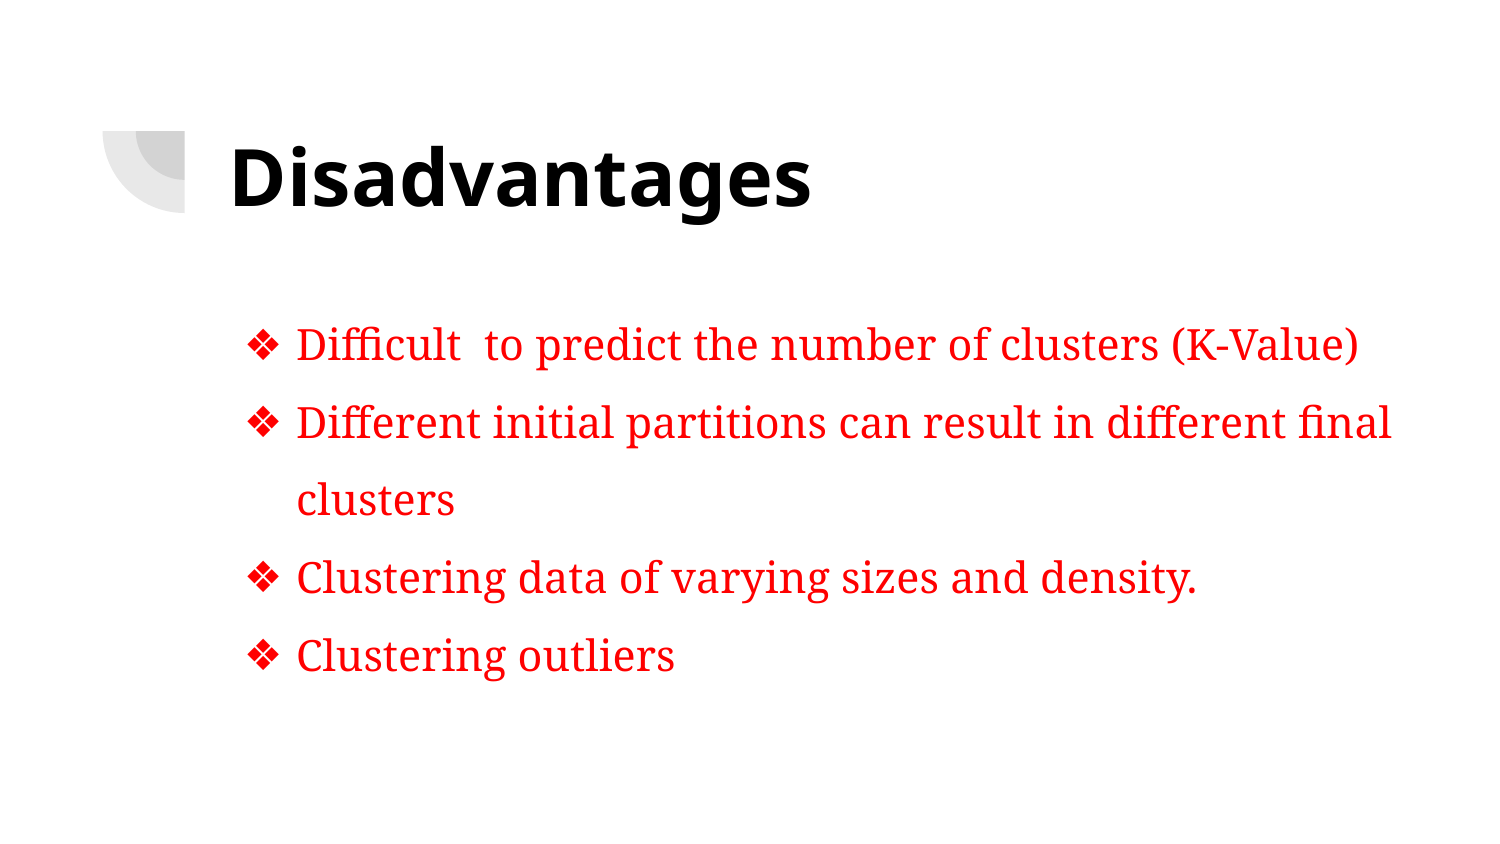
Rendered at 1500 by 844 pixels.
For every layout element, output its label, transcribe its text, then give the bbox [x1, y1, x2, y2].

title Disadvantages [213, 112, 1368, 276]
list Difficult to predict the number of clusters (K-Value) Different initial partitions can result in different final clusters Clustering data of varying sizes and density. Clustering outliers [213, 276, 1430, 747]
